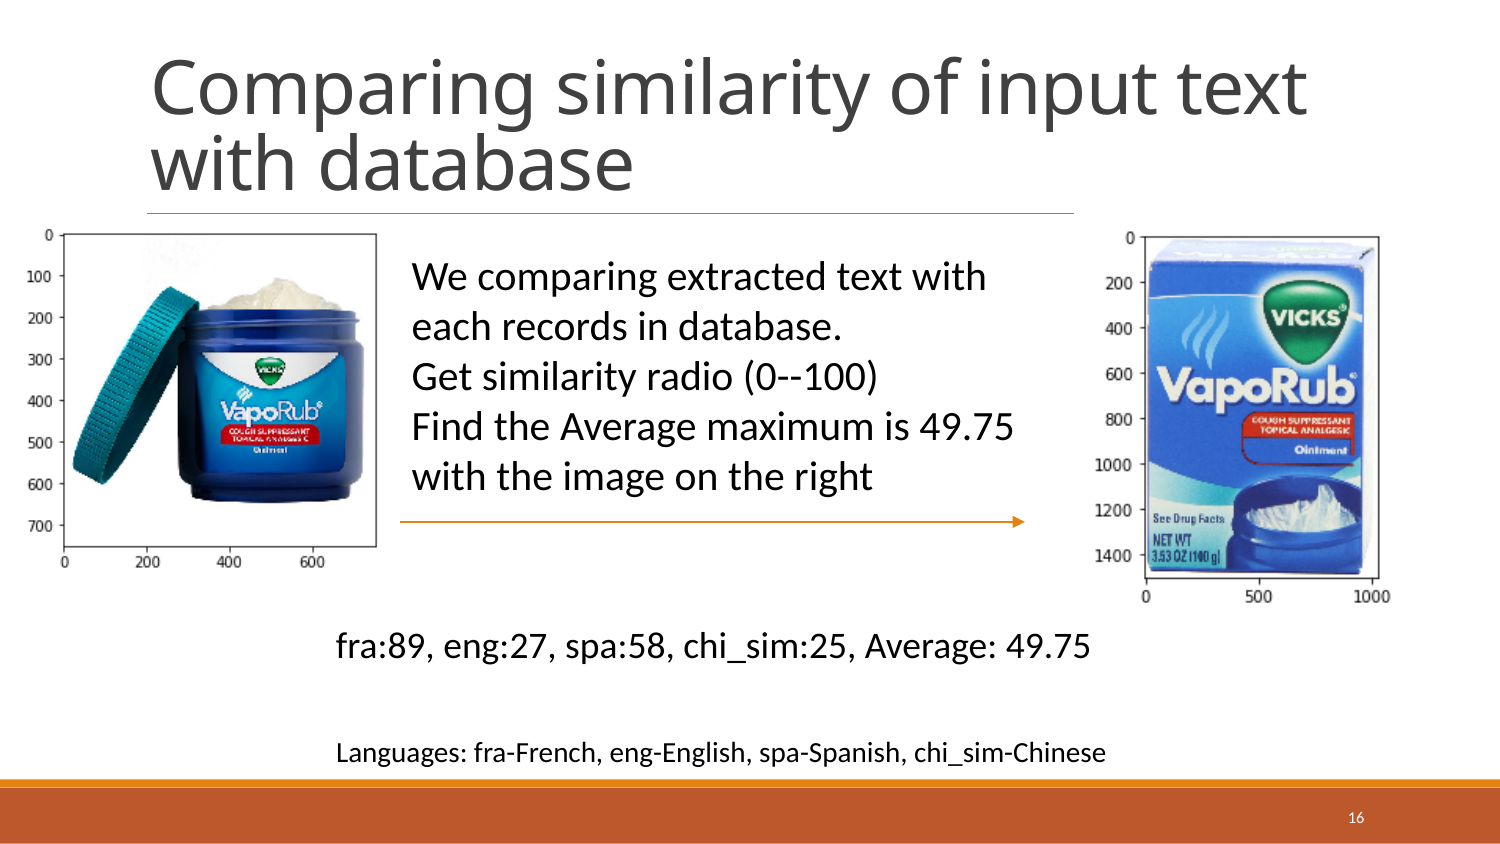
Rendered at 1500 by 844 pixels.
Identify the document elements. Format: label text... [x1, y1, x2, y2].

text_box fra:89, eng:27, spa:58, chi_sim:25, Average: 49.75 [321, 614, 1187, 674]
title Comparing similarity of input text with database [135, 35, 1373, 214]
text_box We comparing extracted text with each records in database. Get similarity radio (0--100) Find the Average maximum is 49.75 with the image on the right [408, 241, 1047, 507]
picture [1074, 213, 1431, 618]
slide_number 16 [1218, 794, 1380, 840]
picture [0, 215, 401, 585]
text_box Languages: fra-French, eng-English, spa-Spanish, chi_sim-Chinese [321, 725, 1170, 776]
